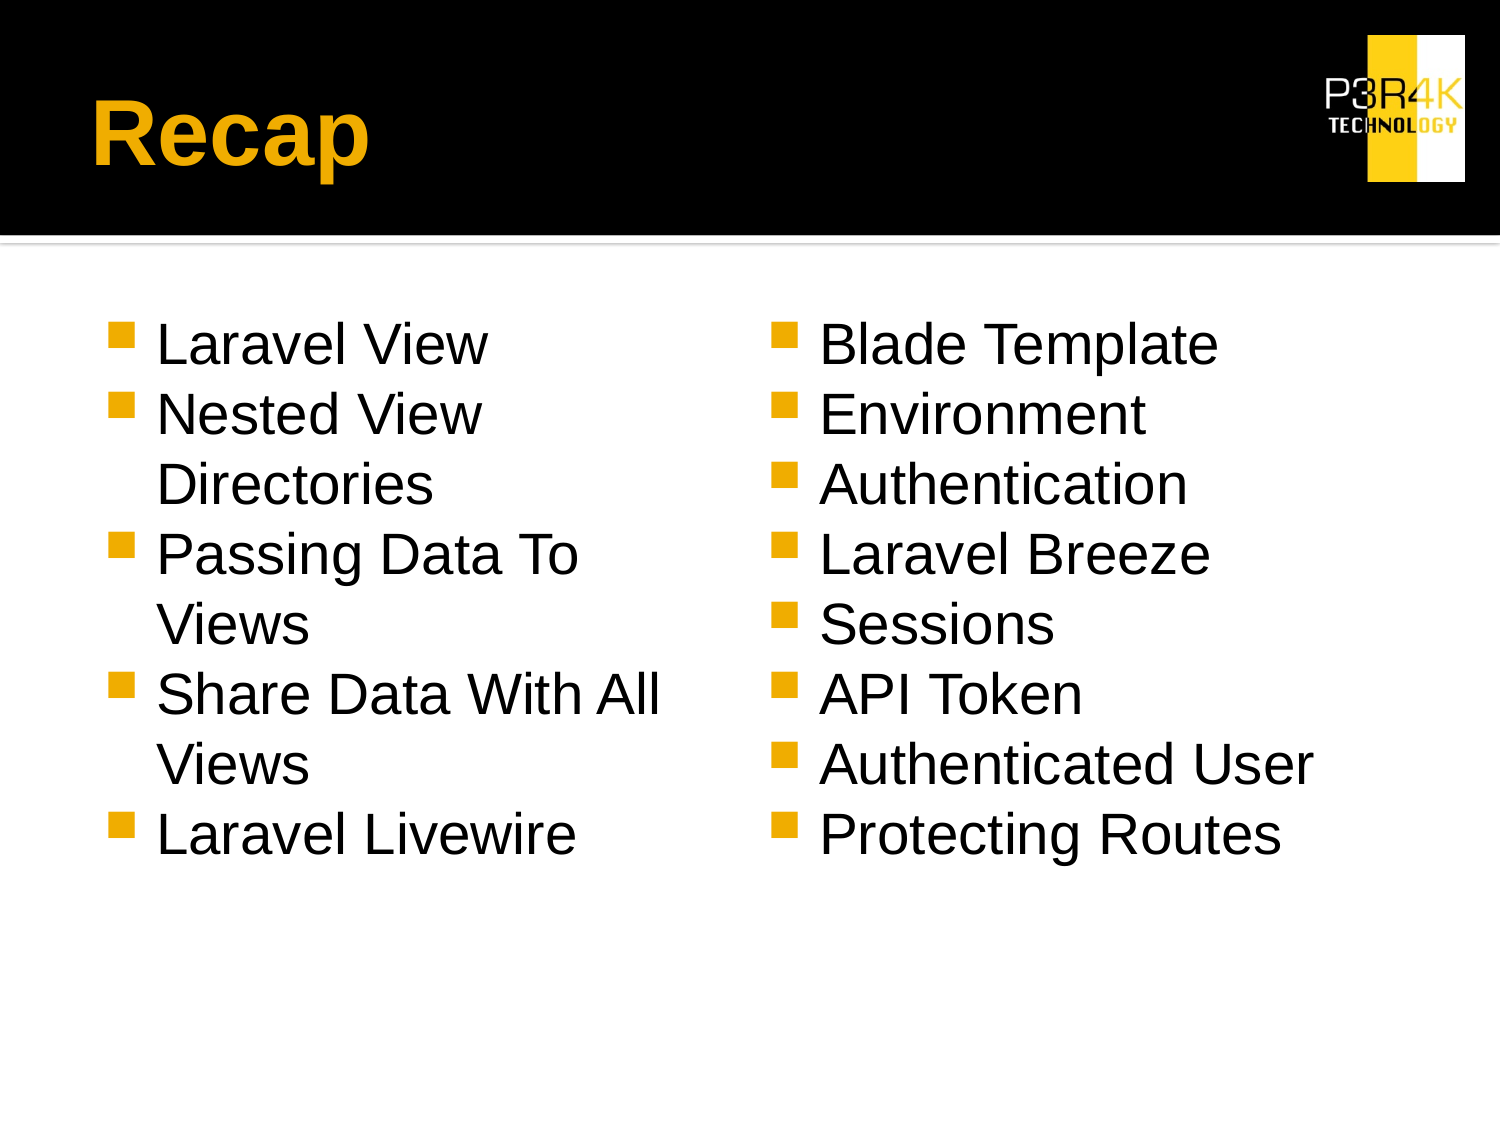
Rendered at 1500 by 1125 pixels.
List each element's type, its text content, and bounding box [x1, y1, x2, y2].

picture [1425, 35, 1465, 182]
list Laravel View Nested View Directories Passing Data To Views Share Data With All Views Laravel Livewire Blade Template Environment Authentication Laravel Breeze Sessions API Token Authenticated User Protecting Routes [75, 291, 1425, 1050]
title Recap [75, 25, 1425, 231]
